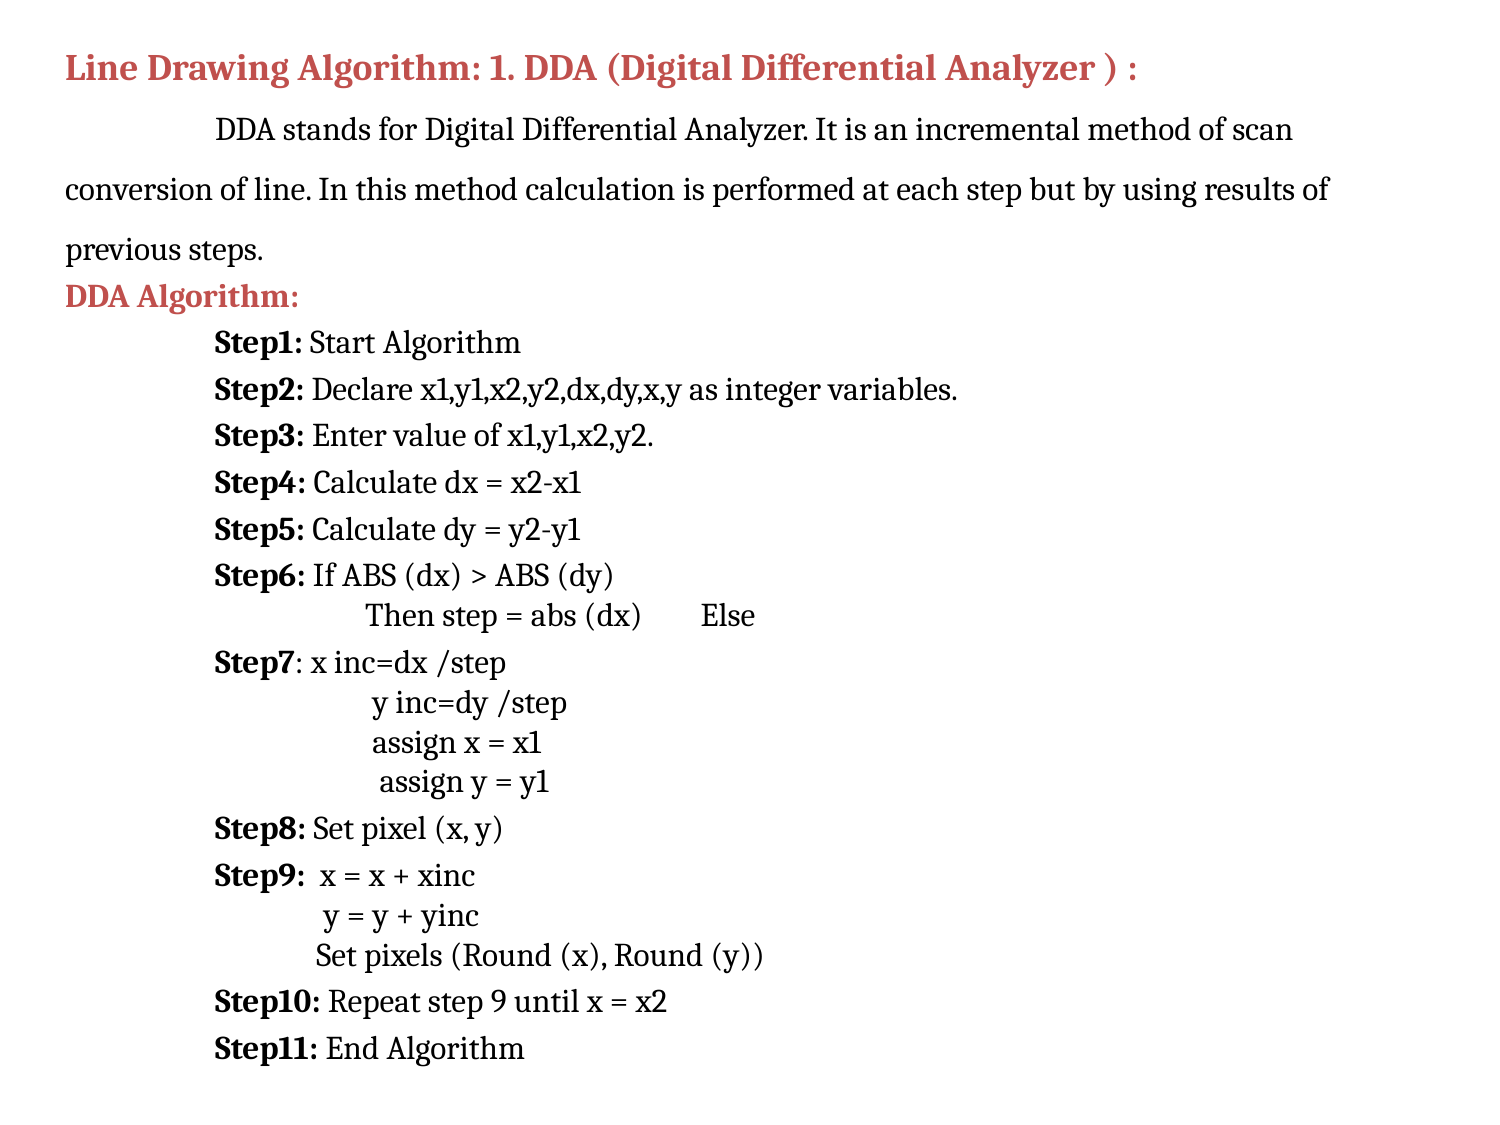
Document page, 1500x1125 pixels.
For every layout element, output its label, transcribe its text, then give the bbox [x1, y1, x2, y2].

subtitle Line Drawing Algorithm: 1. DDA (Digital Differential Analyzer ) : DDA stands for Digital Differential Analyzer. It is an incremental method of scan conversion of line. In this method calculation is performed at each step but by using results of previous steps. DDA Algorithm: Step1: Start Algorithm Step2: Declare x1,y1,x2,y2,dx,dy,x,y as integer variables. Step3: Enter value of x1,y1,x2,y2. Step4: Calculate dx = x2-x1 Step5: Calculate dy = y2-y1 Step6: If ABS (dx) > ABS (dy) Then step = abs (dx) Else Step7: x inc=dx /step y inc=dy /step assign x = x1 assign y = y1 Step8: Set pixel (x, y) Step9: x = x + xinc y = y + yinc Set pixels (Round (x), Round (y)) Step10: Repeat step 9 until x = x2 Step11: End Algorithm [50, 12, 1438, 1100]
